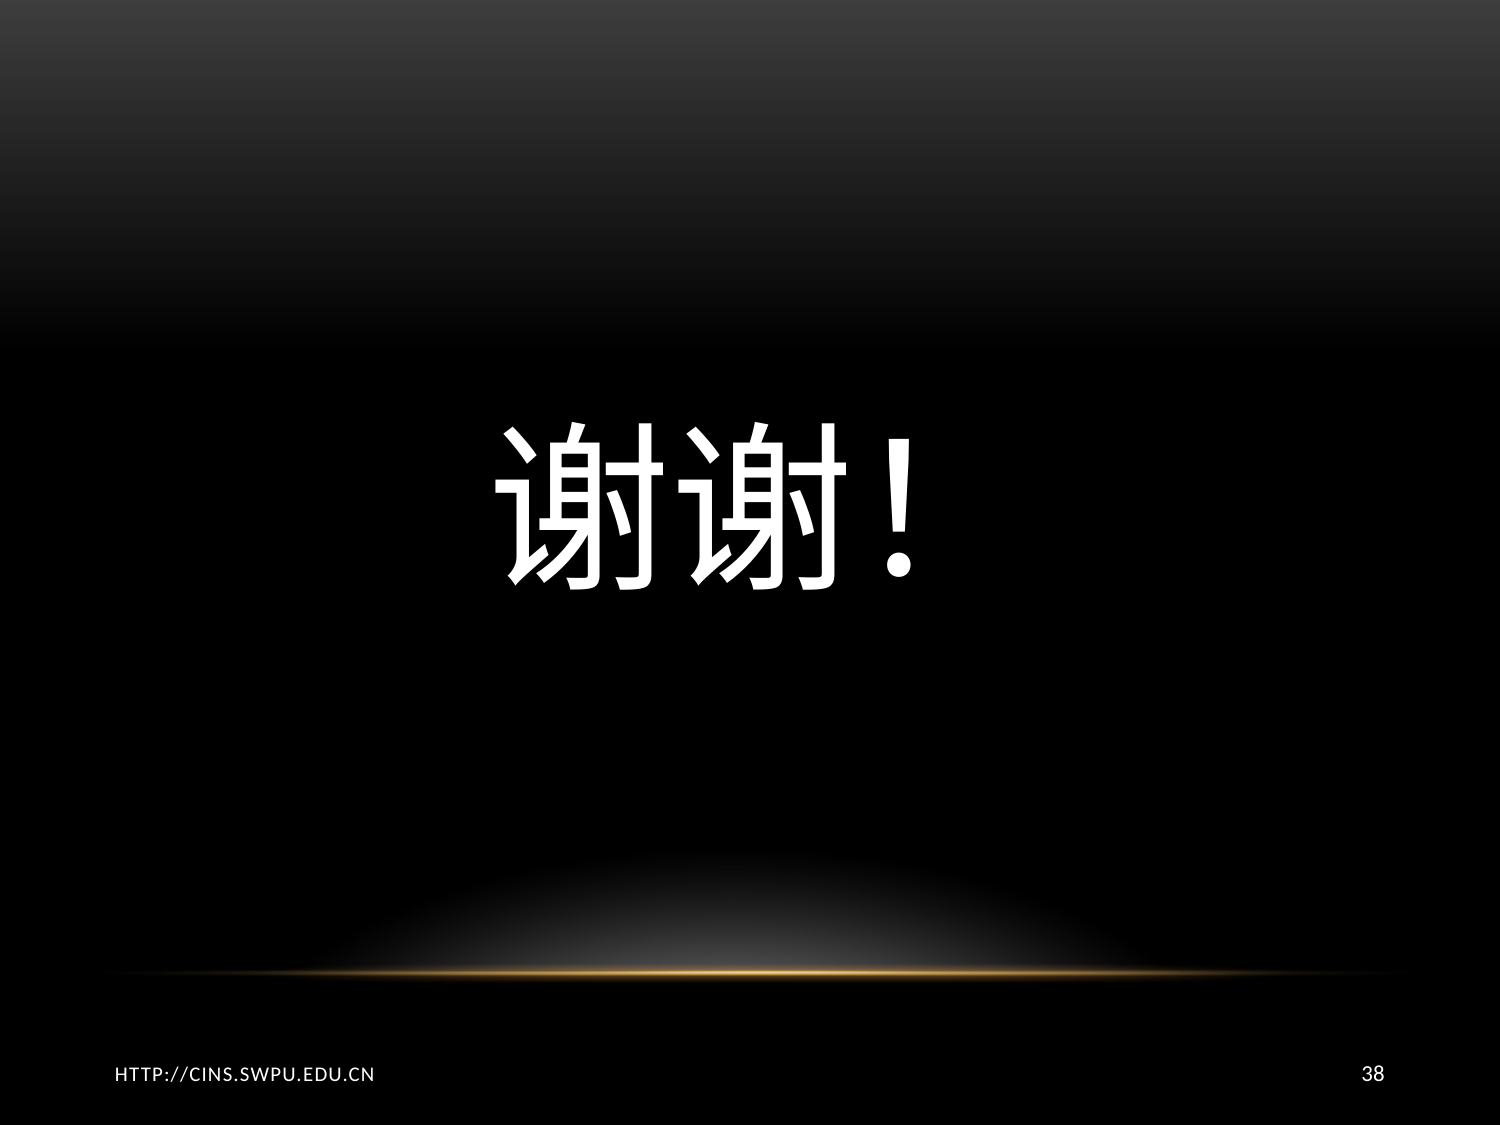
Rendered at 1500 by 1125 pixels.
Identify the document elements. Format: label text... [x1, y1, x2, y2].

footer http://cins.swpu.edu.cn [99, 1042, 575, 1103]
picture [0, 0, 1500, 1125]
text_box 谢谢！ [472, 385, 1500, 620]
slide_number 38 [1237, 1042, 1400, 1103]
